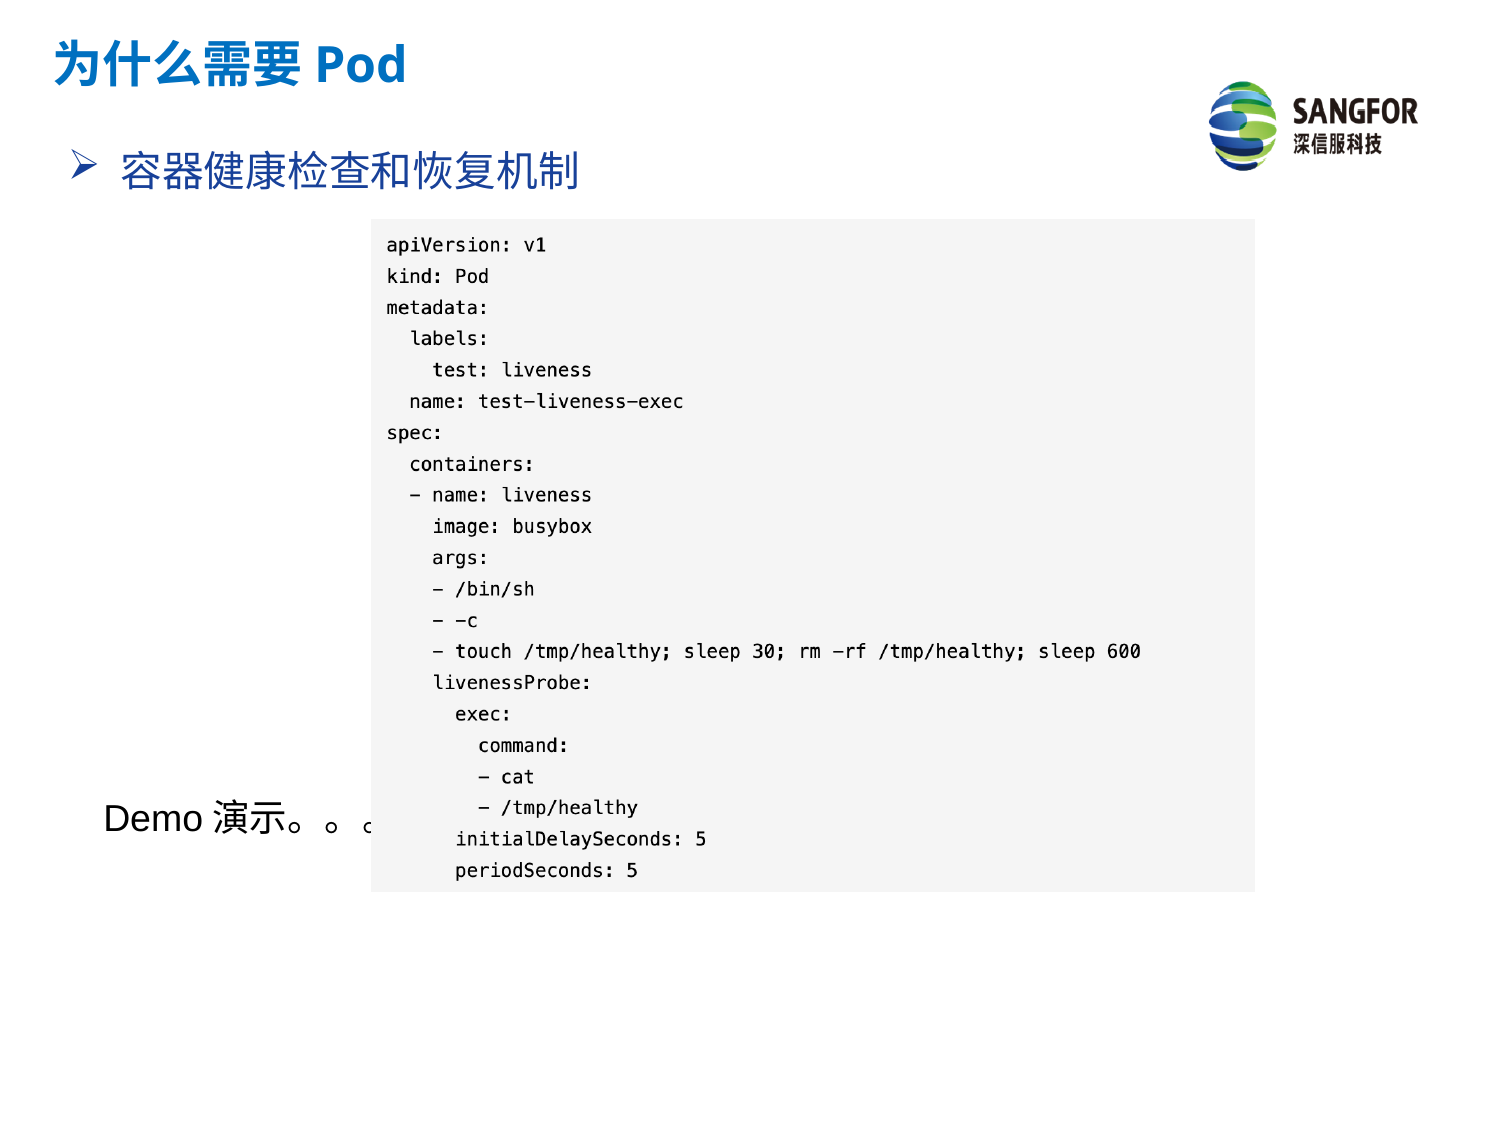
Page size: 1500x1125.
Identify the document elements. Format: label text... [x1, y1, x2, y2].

picture [1204, 77, 1422, 178]
text_box 为什么需要Pod [37, 24, 629, 100]
text_box 容器健康检查和恢复机制 [53, 137, 1006, 203]
picture [371, 219, 1255, 892]
text_box Demo演示。。。 [88, 786, 371, 847]
